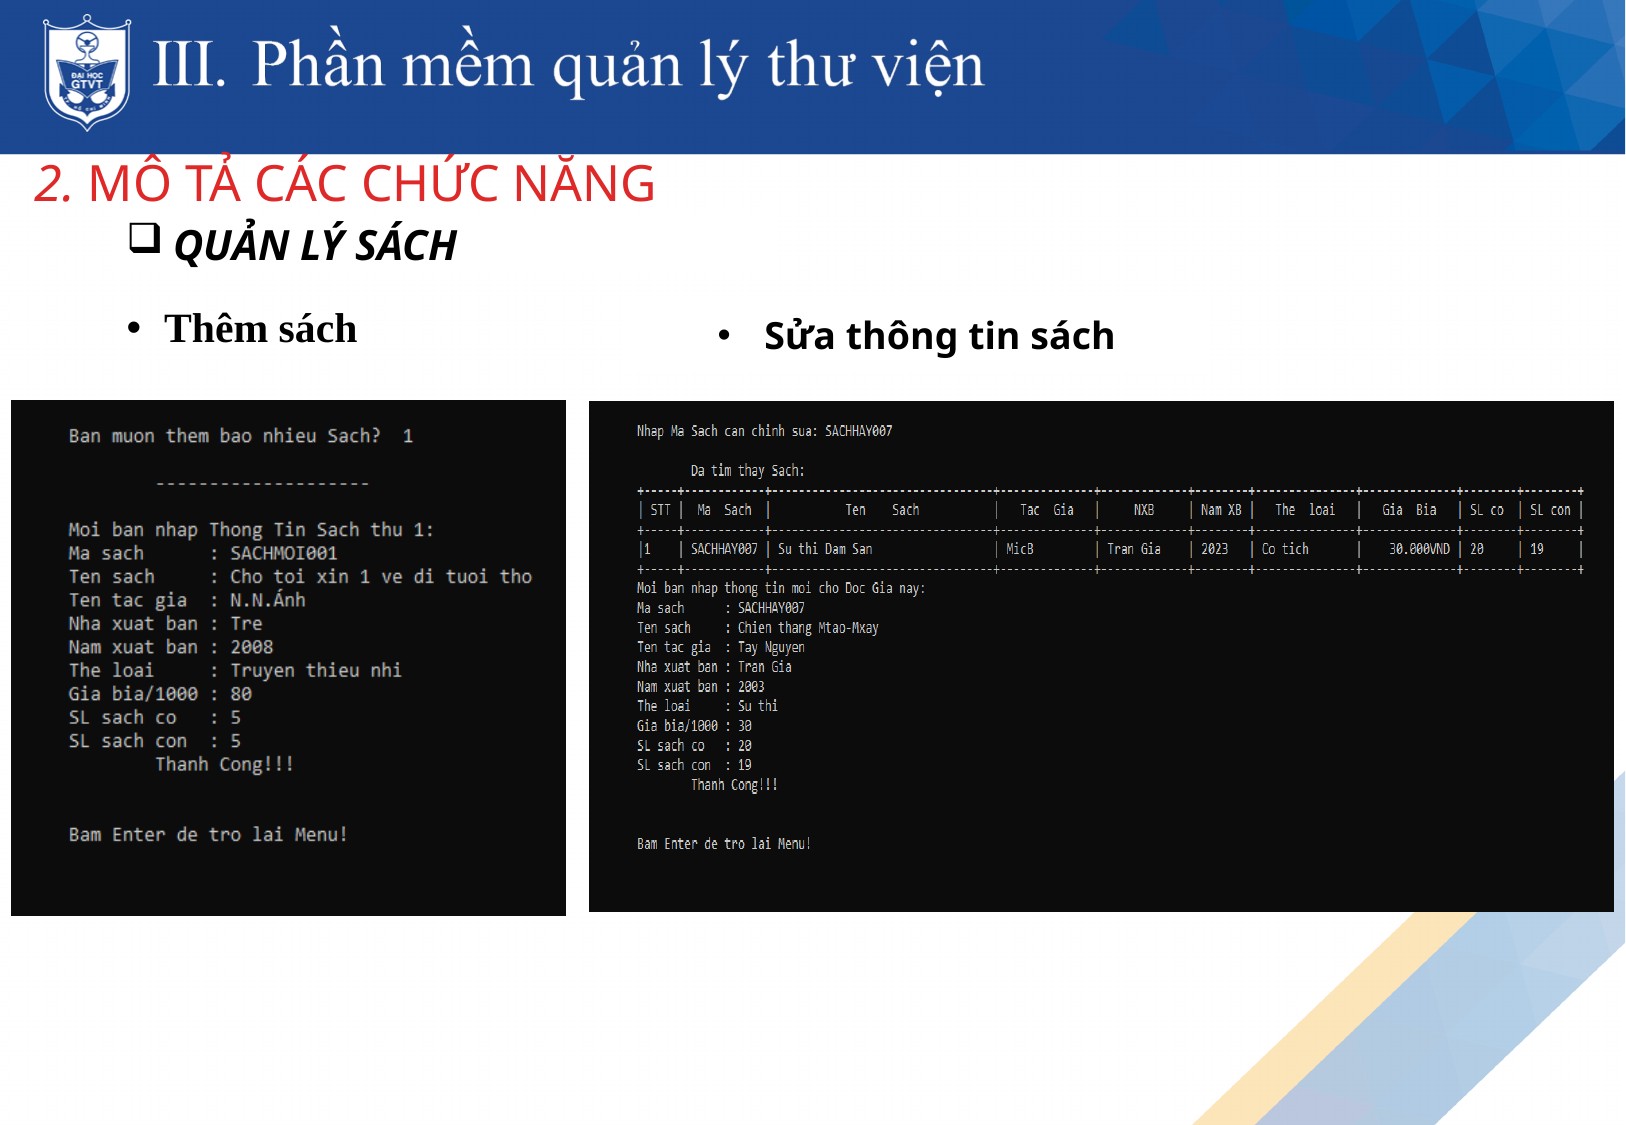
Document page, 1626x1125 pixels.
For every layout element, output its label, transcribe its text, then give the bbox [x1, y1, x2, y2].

text_box 2. MÔ TẢ CÁC CHỨC NĂNG [19, 143, 1422, 226]
text_box Sửa thông tin sách [623, 298, 1211, 371]
list Thêm sách [111, 299, 1514, 1014]
text_box QUẢN LÝ SÁCH [111, 226, 780, 274]
picture [0, 0, 1626, 1125]
